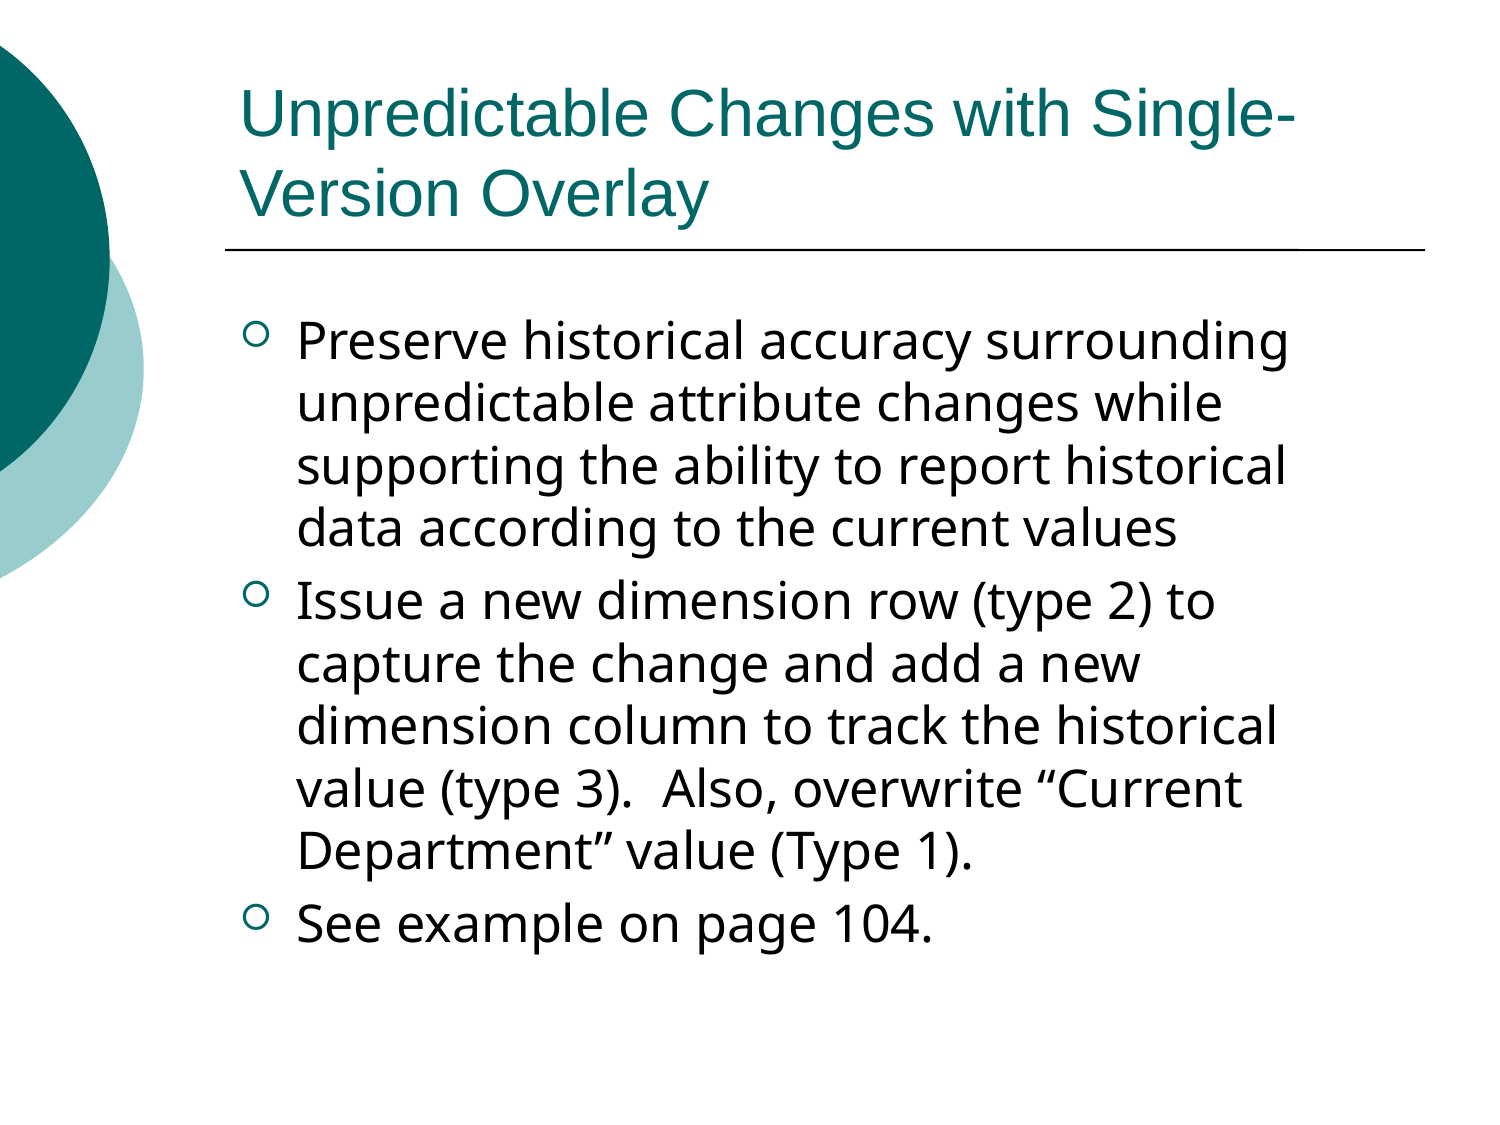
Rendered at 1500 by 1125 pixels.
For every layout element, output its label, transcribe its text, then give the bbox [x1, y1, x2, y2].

title Unpredictable Changes with Single-Version Overlay [224, 49, 1425, 238]
list Preserve historical accuracy surrounding unpredictable attribute changes while supporting the ability to report historical data according to the current values Issue a new dimension row (type 2) to capture the change and add a new dimension column to track the historical value (type 3). Also, overwrite “Current Department” value (Type 1). See example on page 104. [224, 299, 1425, 975]
